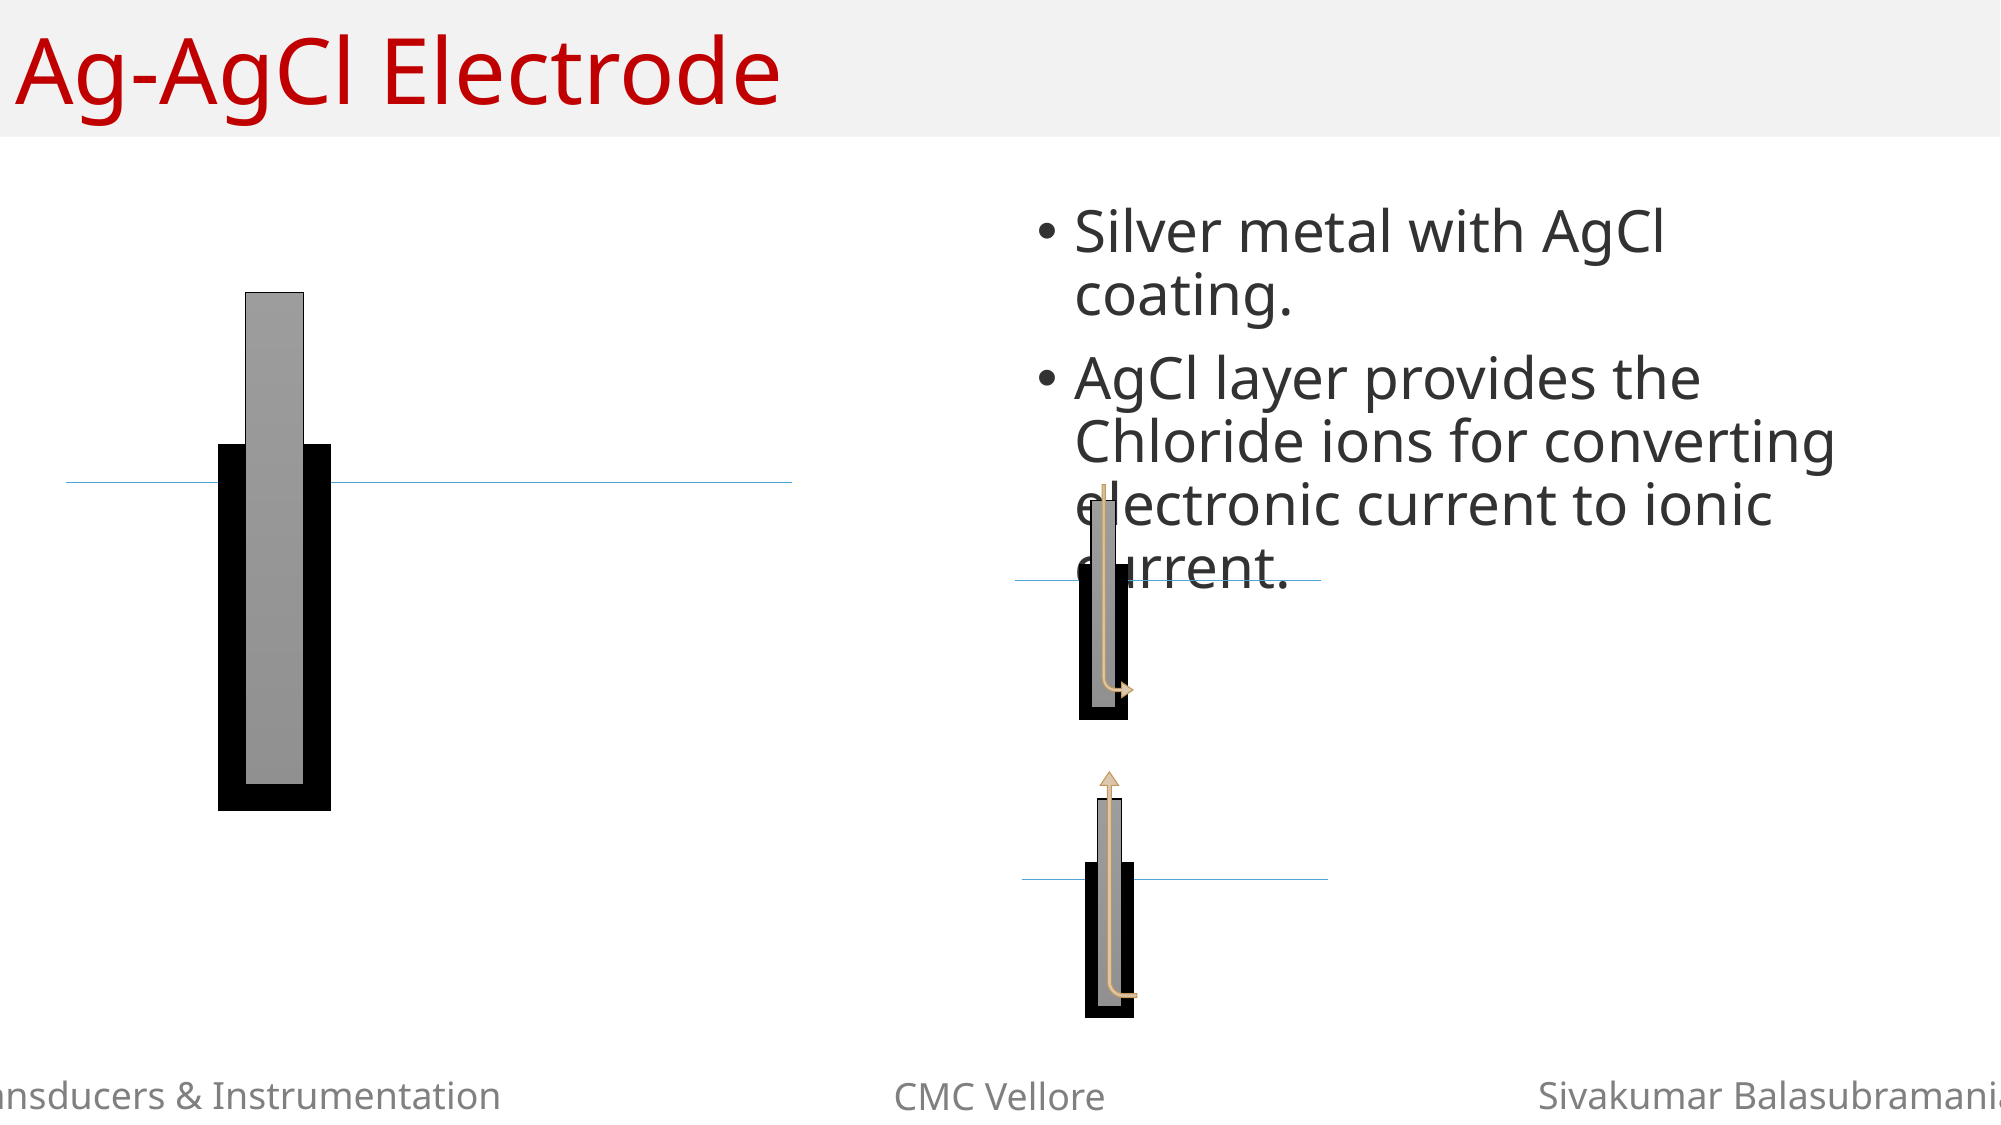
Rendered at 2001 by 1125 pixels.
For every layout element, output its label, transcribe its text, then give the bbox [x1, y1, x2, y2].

text_box [218, 483, 331, 811]
text_box [304, 444, 331, 482]
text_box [1021, 799, 1328, 1018]
title Ag-AgCl Electrode [0, 0, 2000, 137]
text_box [218, 444, 245, 482]
list Silver metal with AgCl coating. AgCl layer provides the Chloride ions for converting electronic current to ionic current. [1021, 194, 1863, 1024]
text_box [245, 483, 304, 785]
text_box [1099, 770, 1120, 799]
text_box [245, 292, 304, 482]
text_box [1101, 484, 1106, 500]
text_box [1015, 500, 1322, 719]
